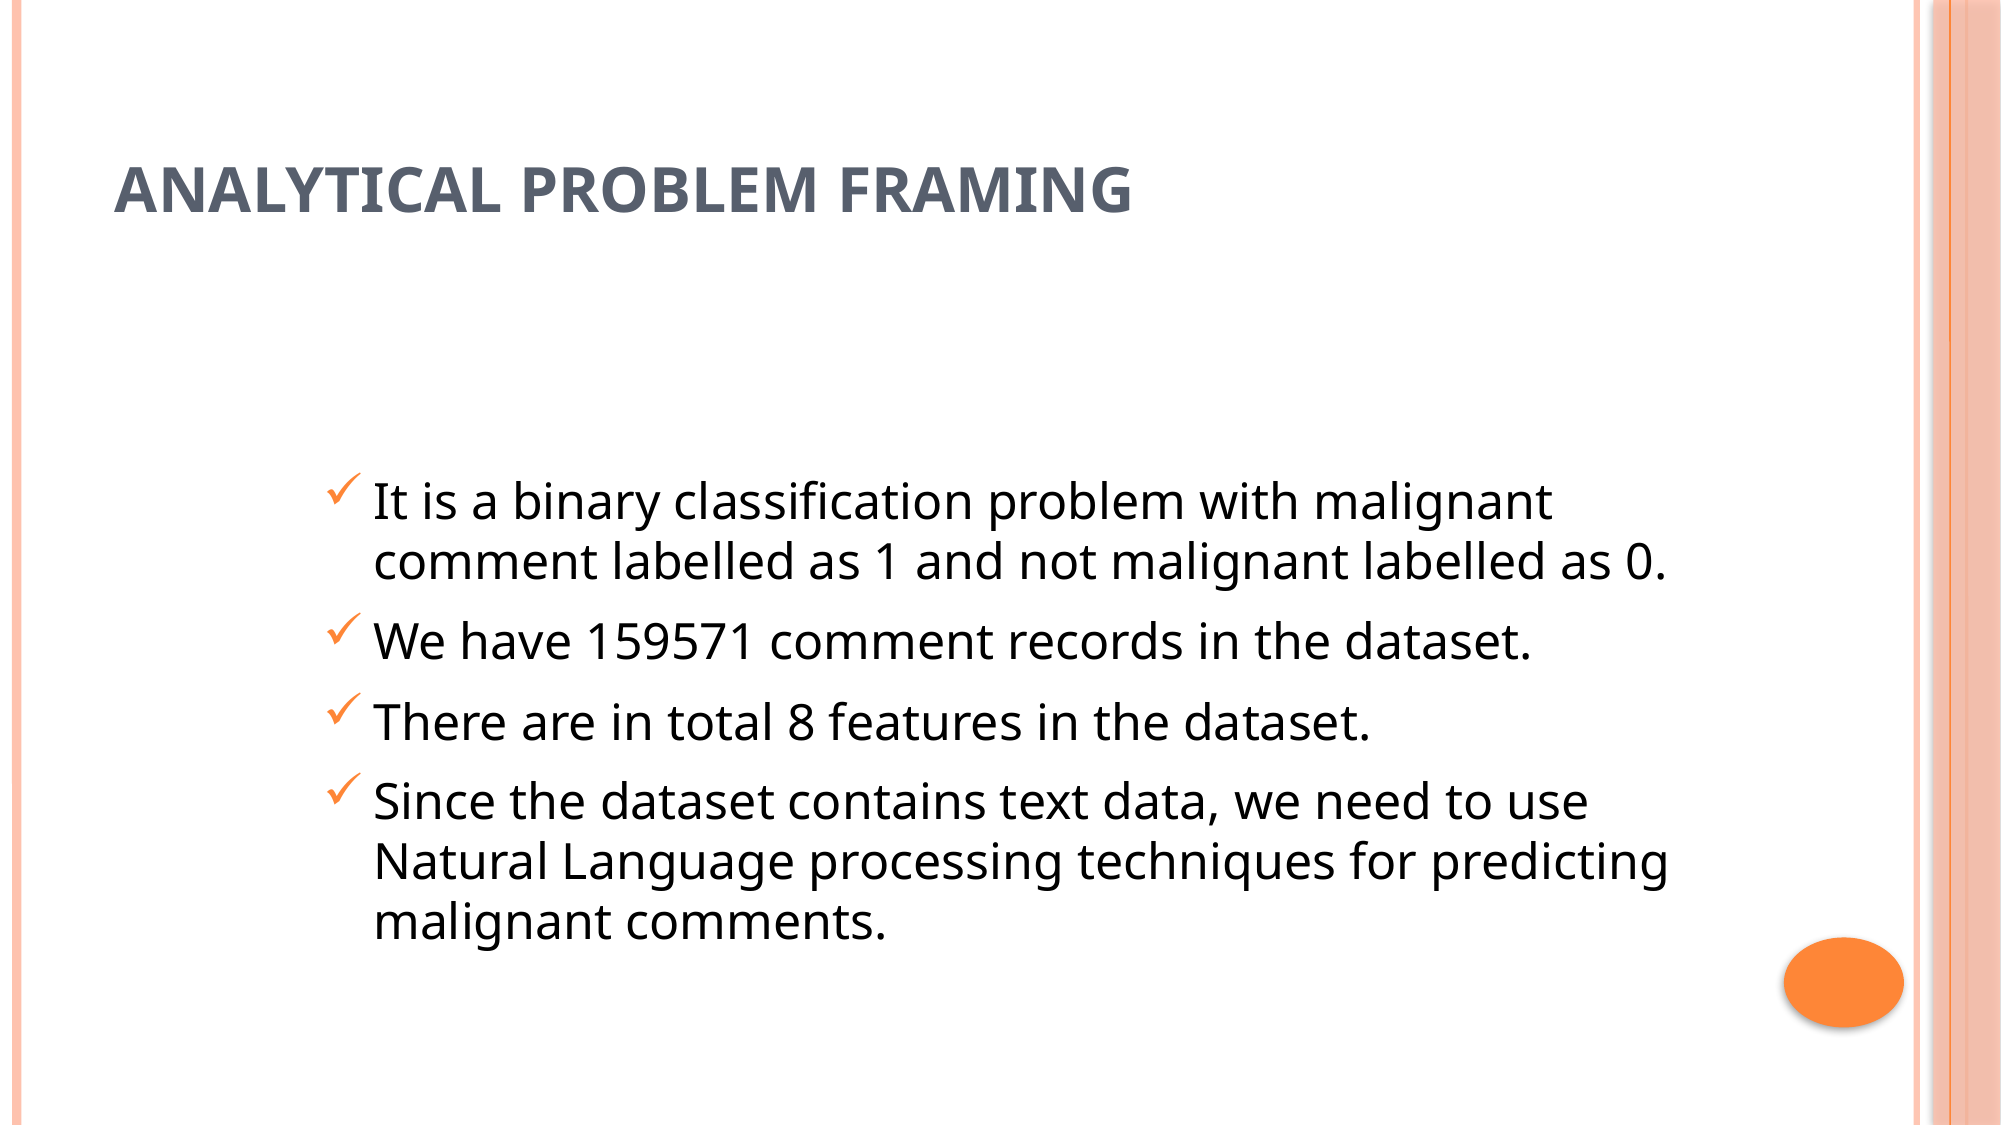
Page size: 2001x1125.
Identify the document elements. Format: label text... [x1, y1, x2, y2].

list It is a binary classification problem with malignant comment labelled as 1 and not malignant labelled as 0. We have 159571 comment records in the dataset. There are in total 8 features in the dataset. Since the dataset contains text data, we need to use Natural Language processing techniques for predicting malignant comments. [308, 294, 1719, 1125]
title ANALYTICAL PROBLEM FRAMING [99, 45, 1734, 233]
